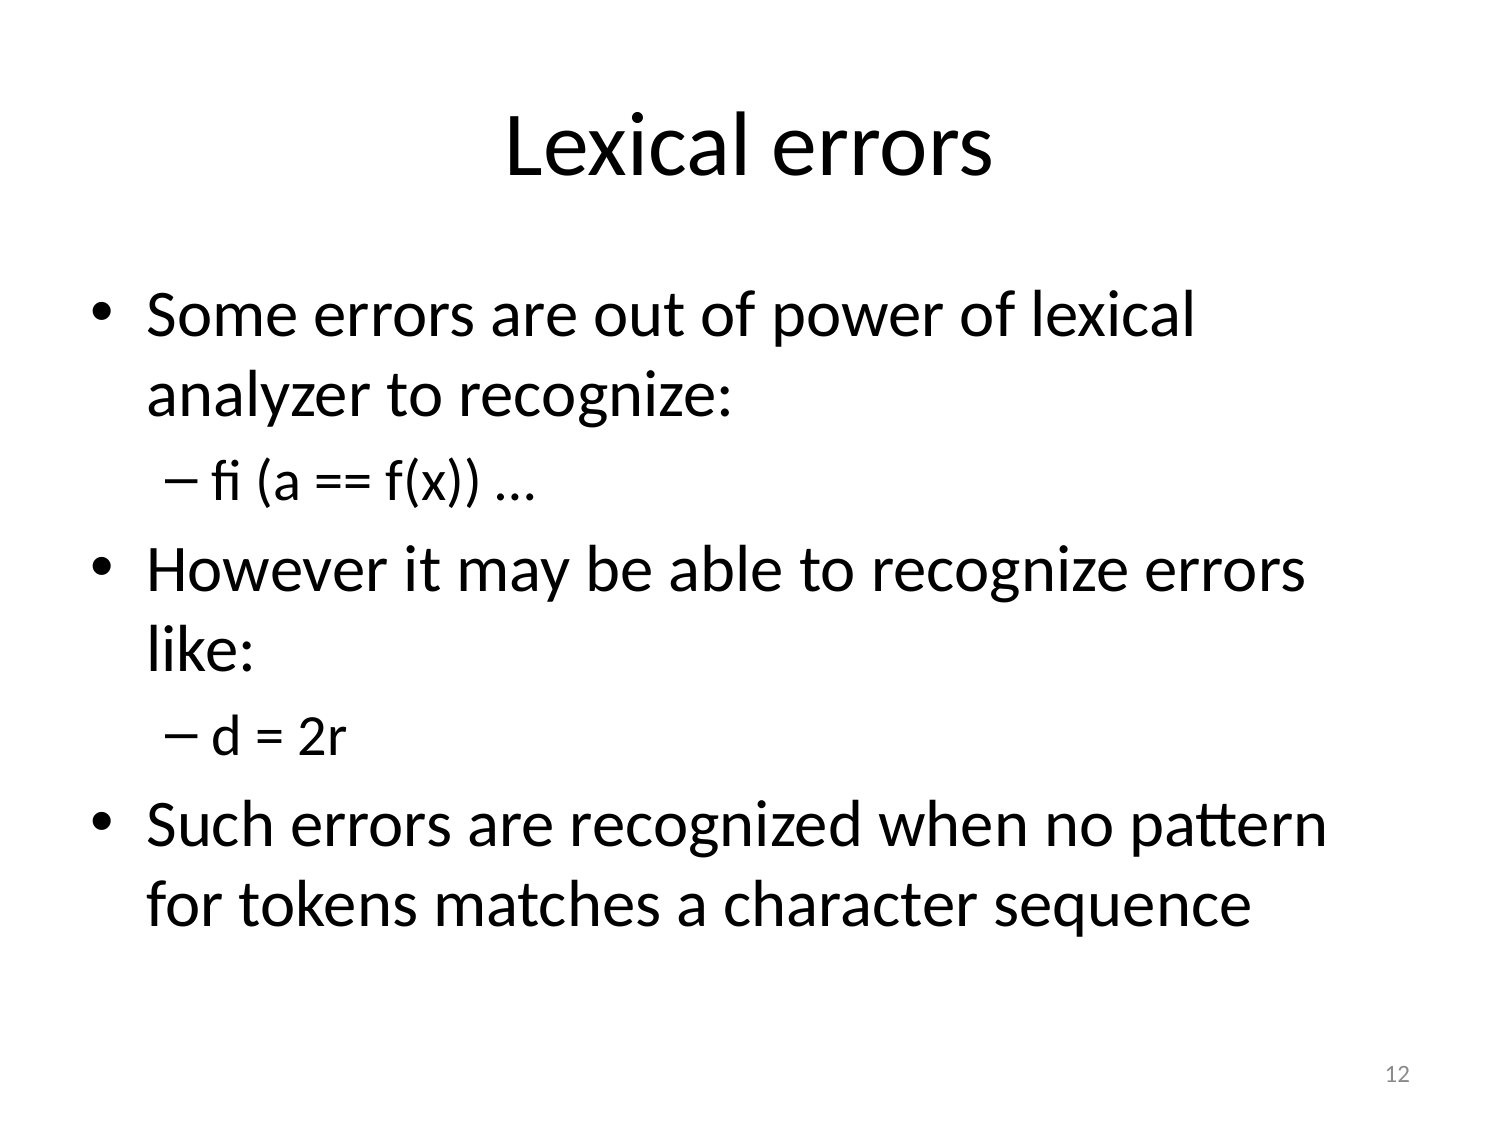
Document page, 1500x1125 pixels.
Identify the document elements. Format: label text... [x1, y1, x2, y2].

title Lexical errors [75, 45, 1425, 233]
slide_number 12 [1074, 1042, 1425, 1103]
list Some errors are out of power of lexical analyzer to recognize: fi (a == f(x)) … However it may be able to recognize errors like: d = 2r Such errors are recognized when no pattern for tokens matches a character sequence [75, 262, 1425, 1005]
